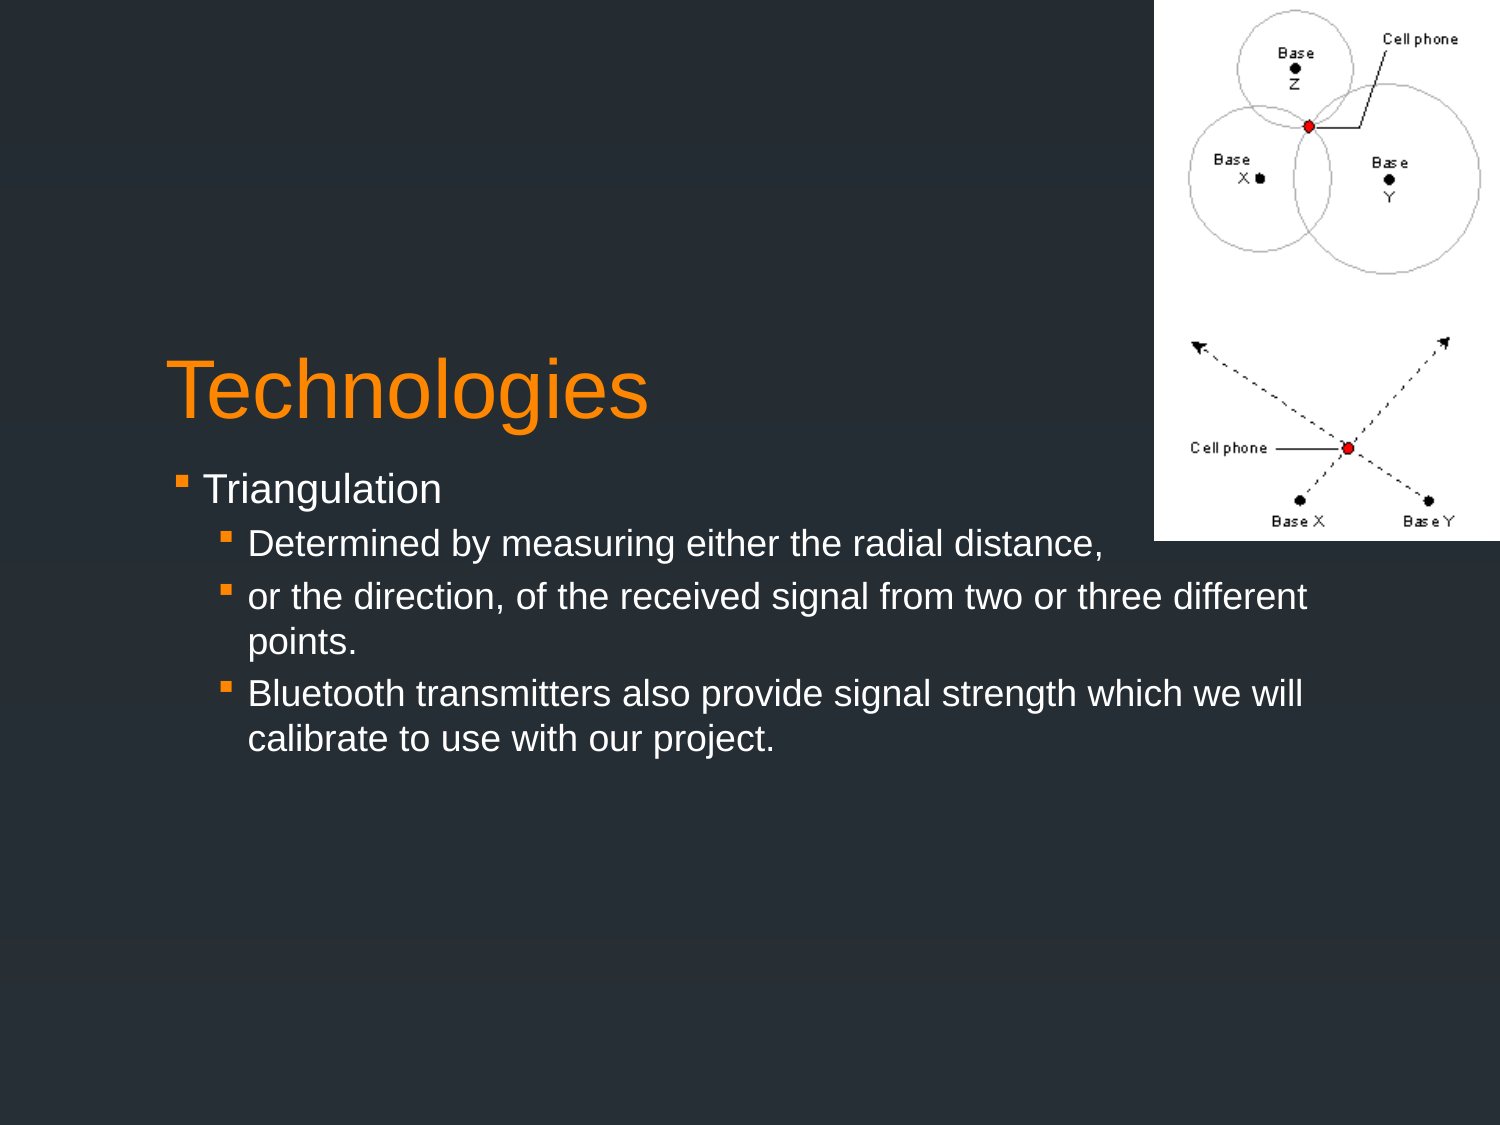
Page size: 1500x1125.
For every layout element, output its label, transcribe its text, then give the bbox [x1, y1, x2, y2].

picture [1154, 0, 1500, 542]
title Technologies [150, 253, 1148, 443]
list Triangulation Determined by measuring either the radial distance, or the direction, of the received signal from two or three different points. Bluetooth transmitters also provide signal strength which we will calibrate to use with our project. [150, 454, 1350, 1035]
